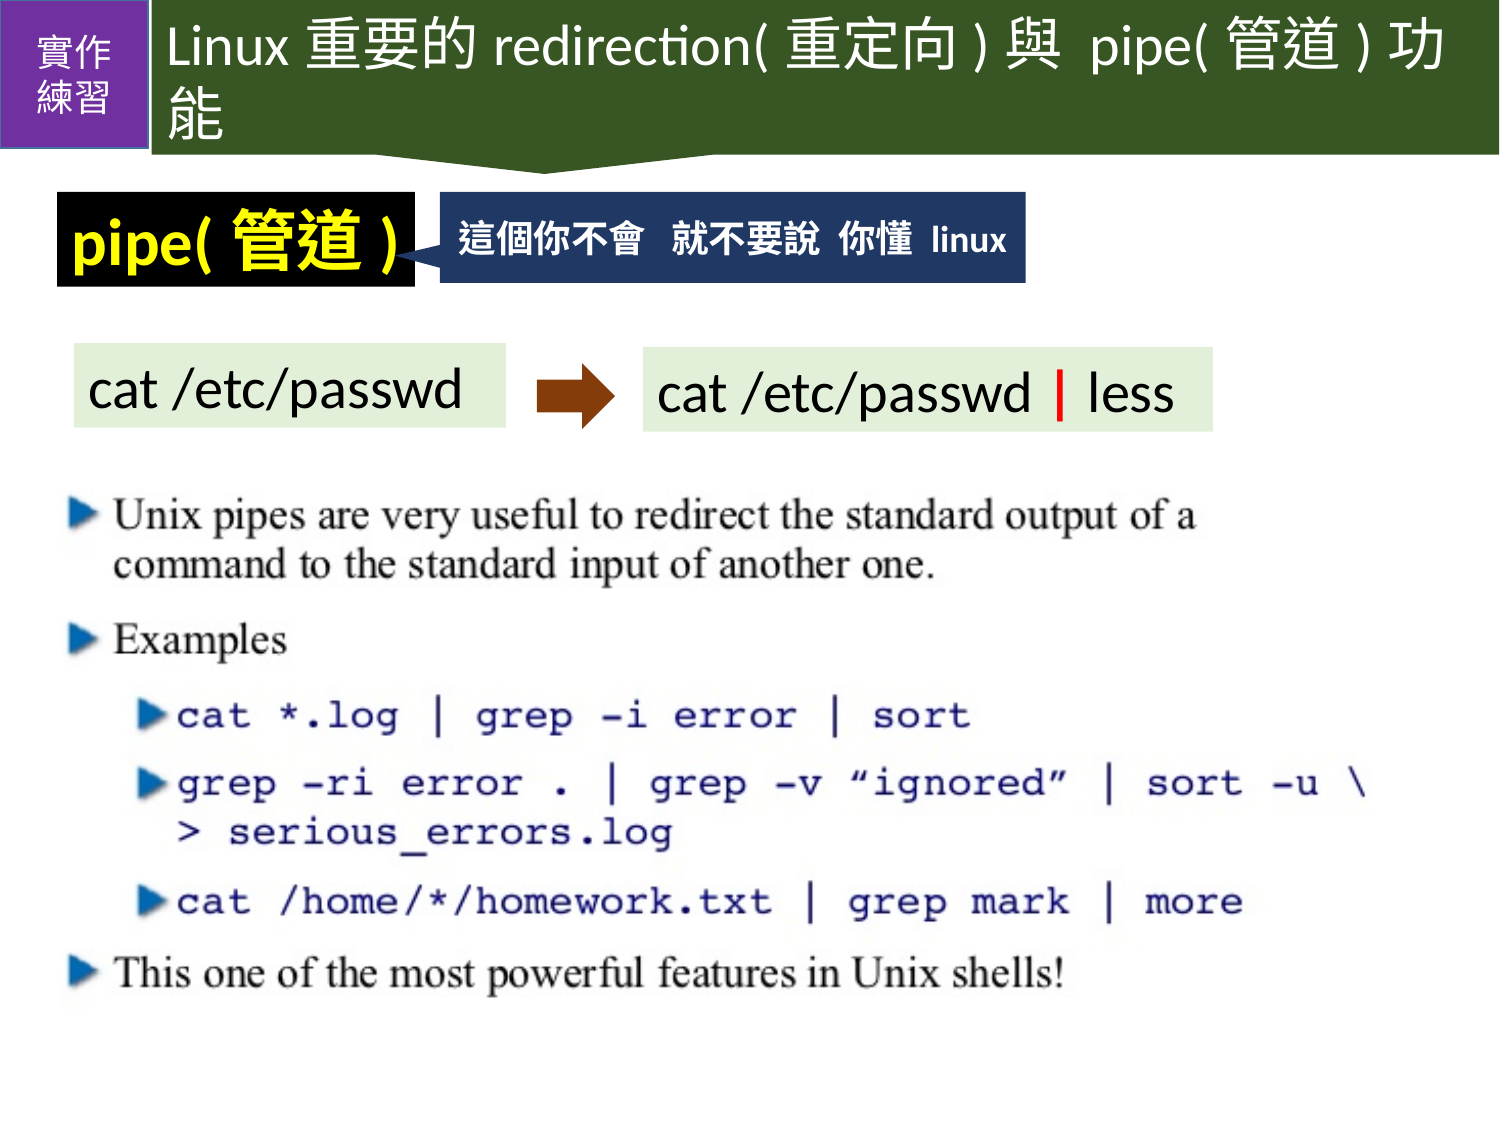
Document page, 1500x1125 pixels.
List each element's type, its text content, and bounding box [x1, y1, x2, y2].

picture [54, 480, 1412, 1024]
text_box 這個你不會 就不要說 你懂 linux [394, 190, 1027, 284]
text_box pipe(管道) [57, 191, 415, 287]
text_box 實作 練習 [0, 0, 149, 149]
text_box Linux重要的redirection(重定向)與 pipe(管道)功能 [150, 0, 1500, 176]
text_box cat /etc/passwd [73, 343, 507, 428]
text_box [535, 360, 617, 432]
text_box cat /etc/passwd | less [642, 346, 1213, 432]
